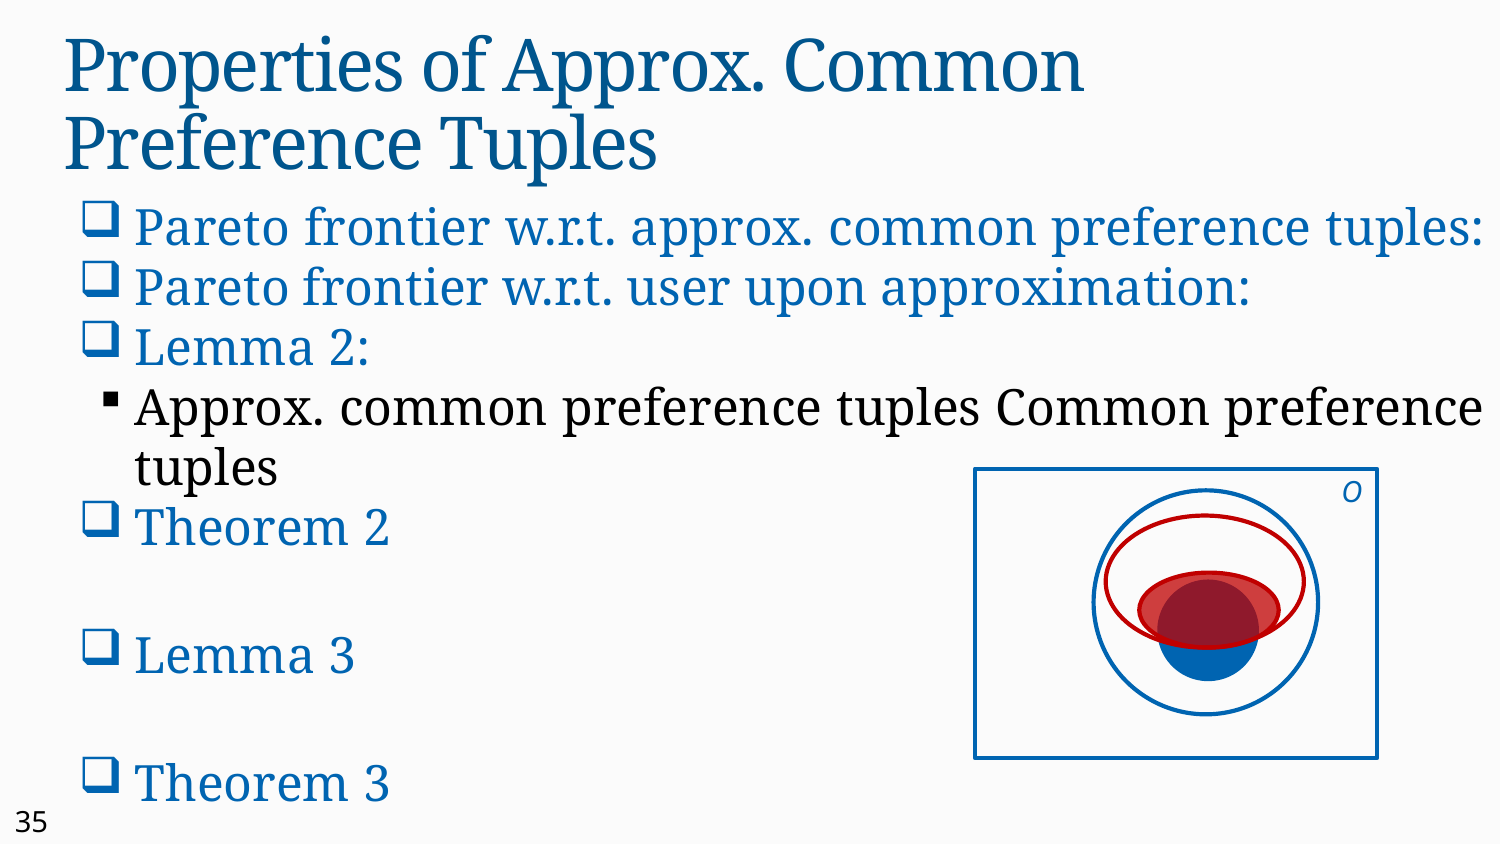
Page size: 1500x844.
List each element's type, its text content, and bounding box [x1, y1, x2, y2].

text_box O [973, 467, 1379, 760]
text_box 35 [0, 796, 350, 842]
title Properties of Approx. Common Preference Tuples [63, 28, 1436, 109]
